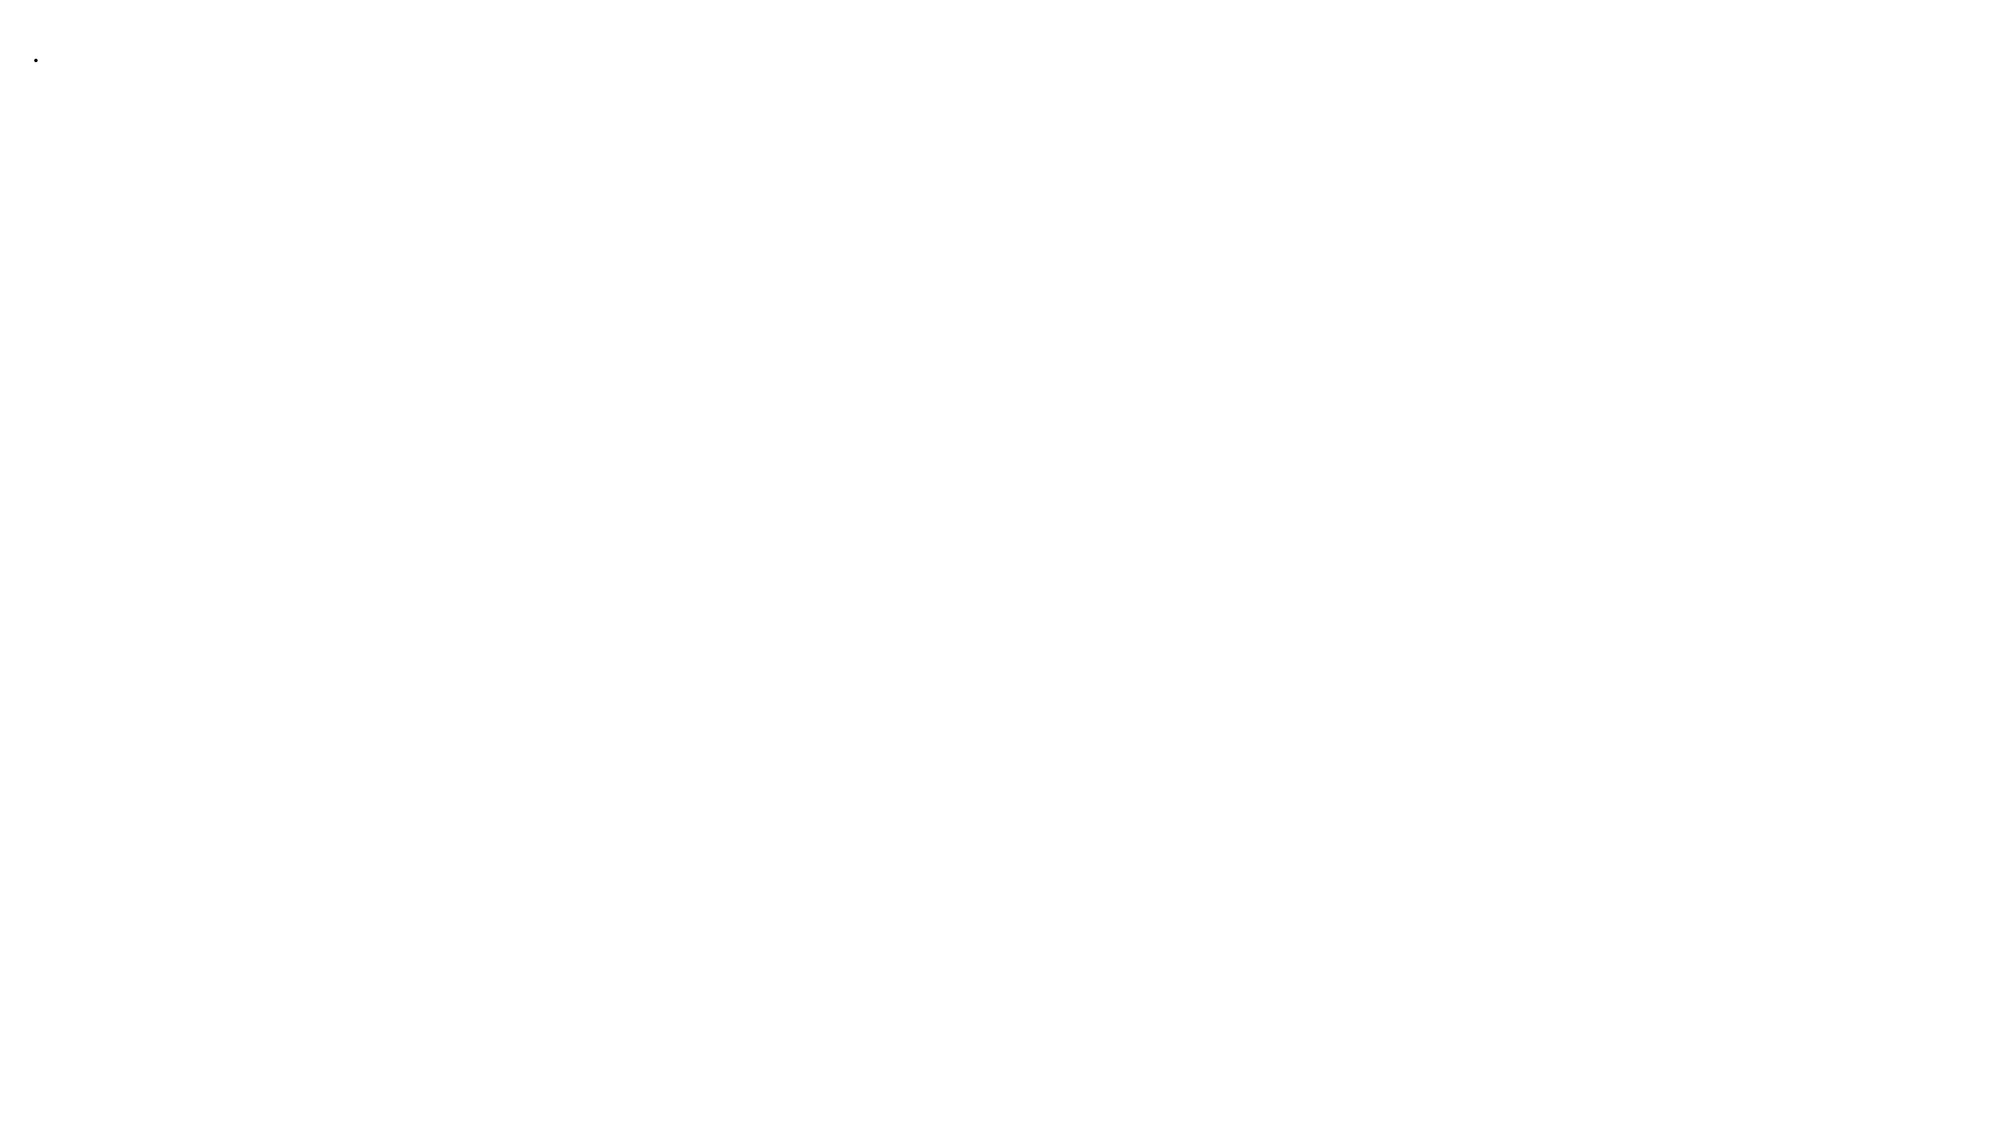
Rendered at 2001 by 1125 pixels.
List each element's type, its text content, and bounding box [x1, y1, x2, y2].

text_box . [17, 25, 1984, 76]
